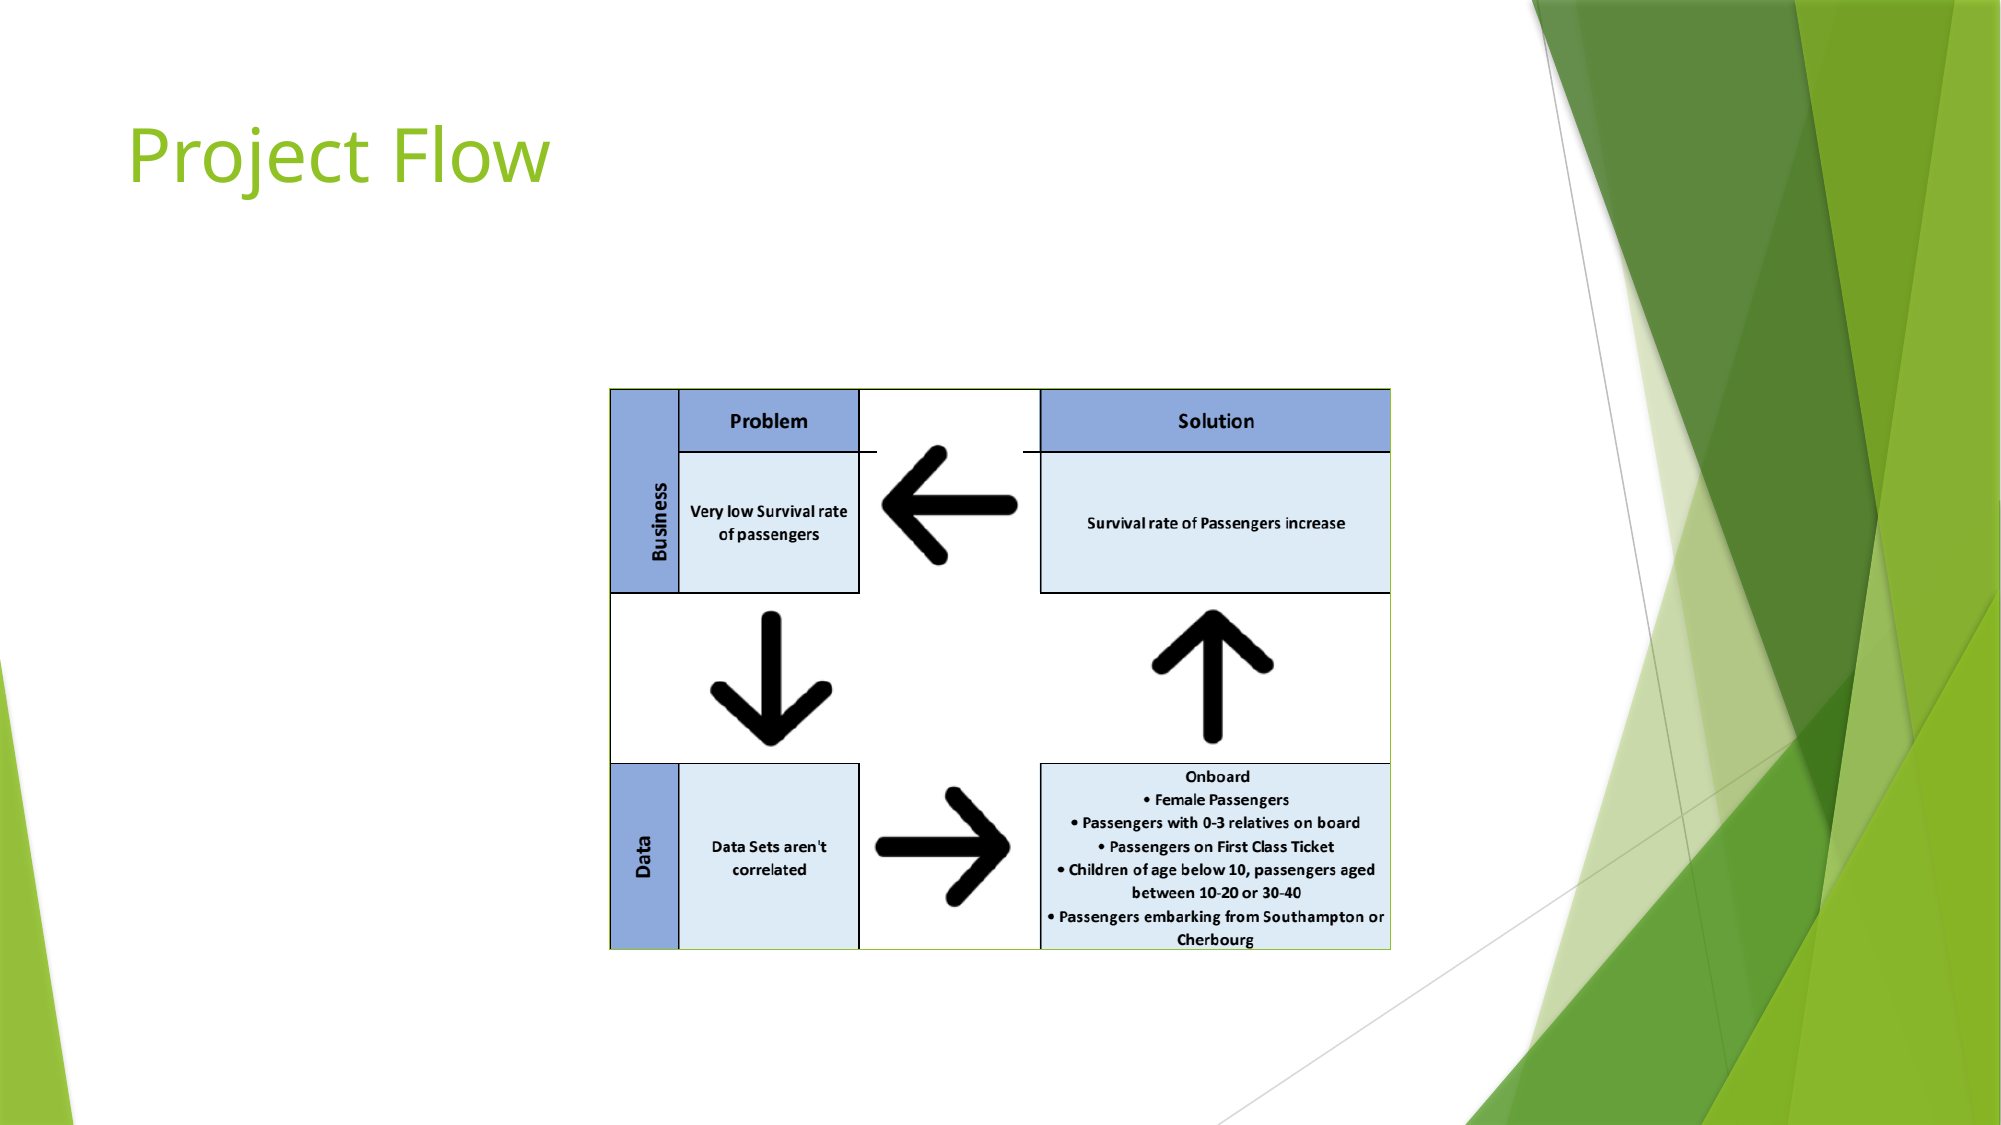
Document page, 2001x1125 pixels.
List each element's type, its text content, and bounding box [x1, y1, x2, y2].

title Project Flow [111, 99, 1522, 317]
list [609, 387, 1391, 951]
